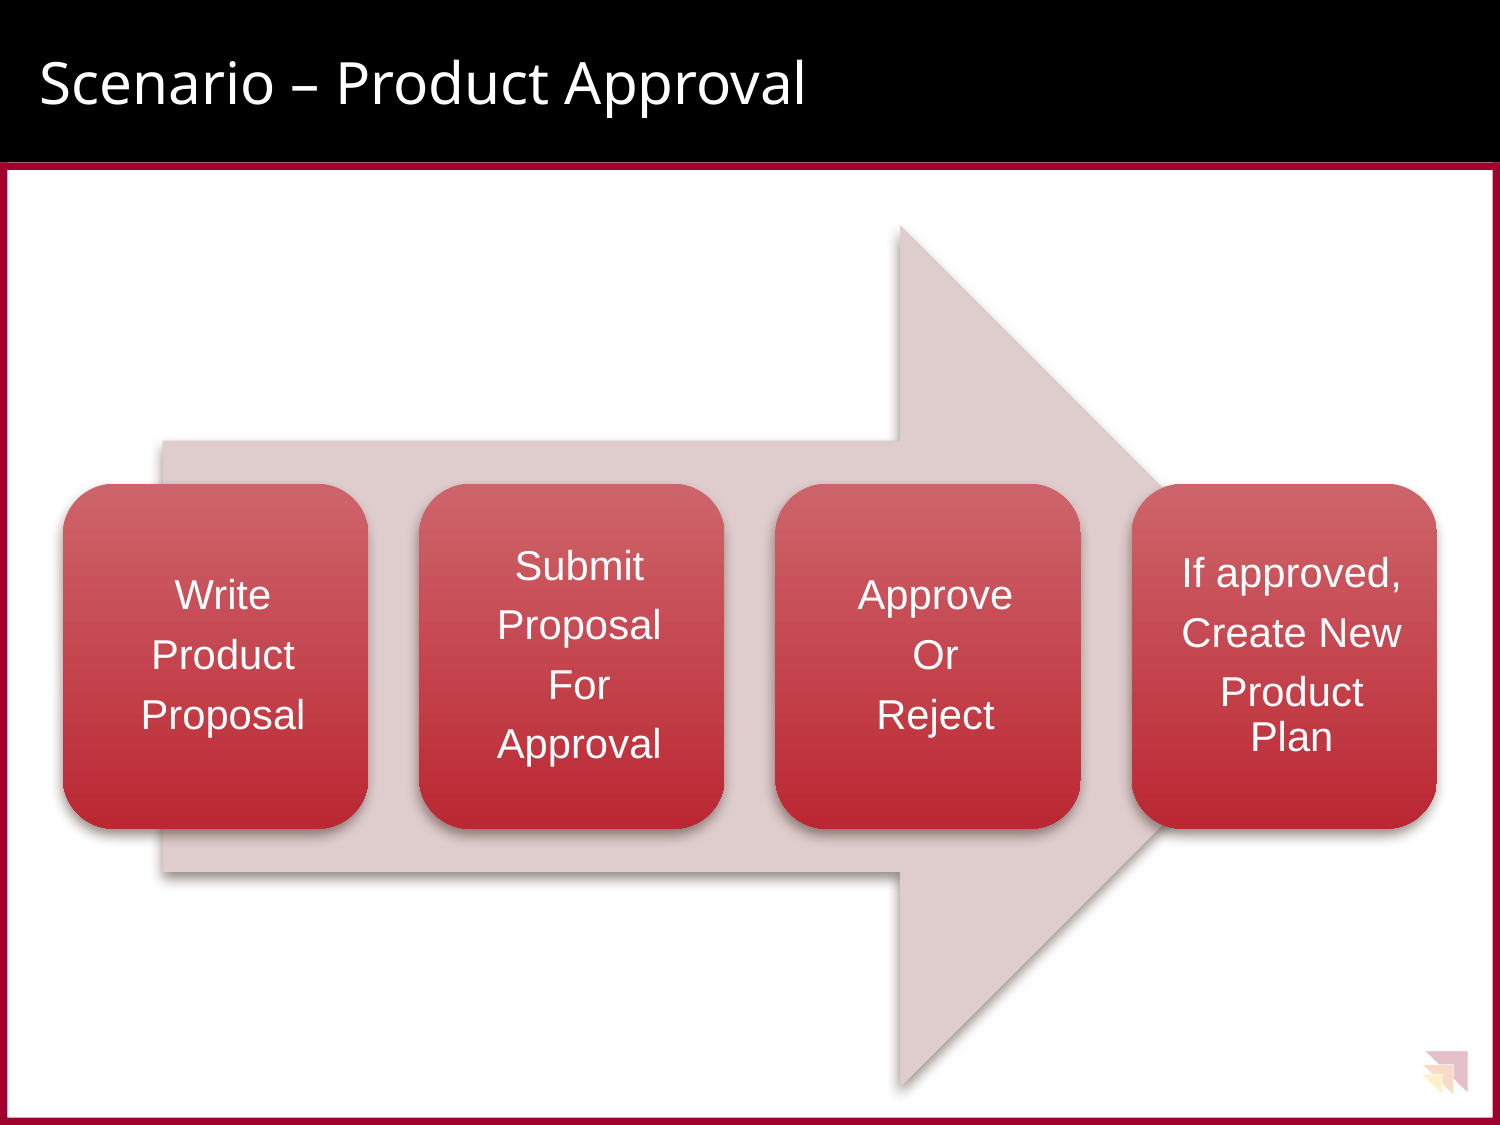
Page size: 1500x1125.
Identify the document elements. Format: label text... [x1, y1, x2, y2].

title Scenario – Product Approval [24, 12, 1438, 150]
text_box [62, 224, 1438, 1088]
